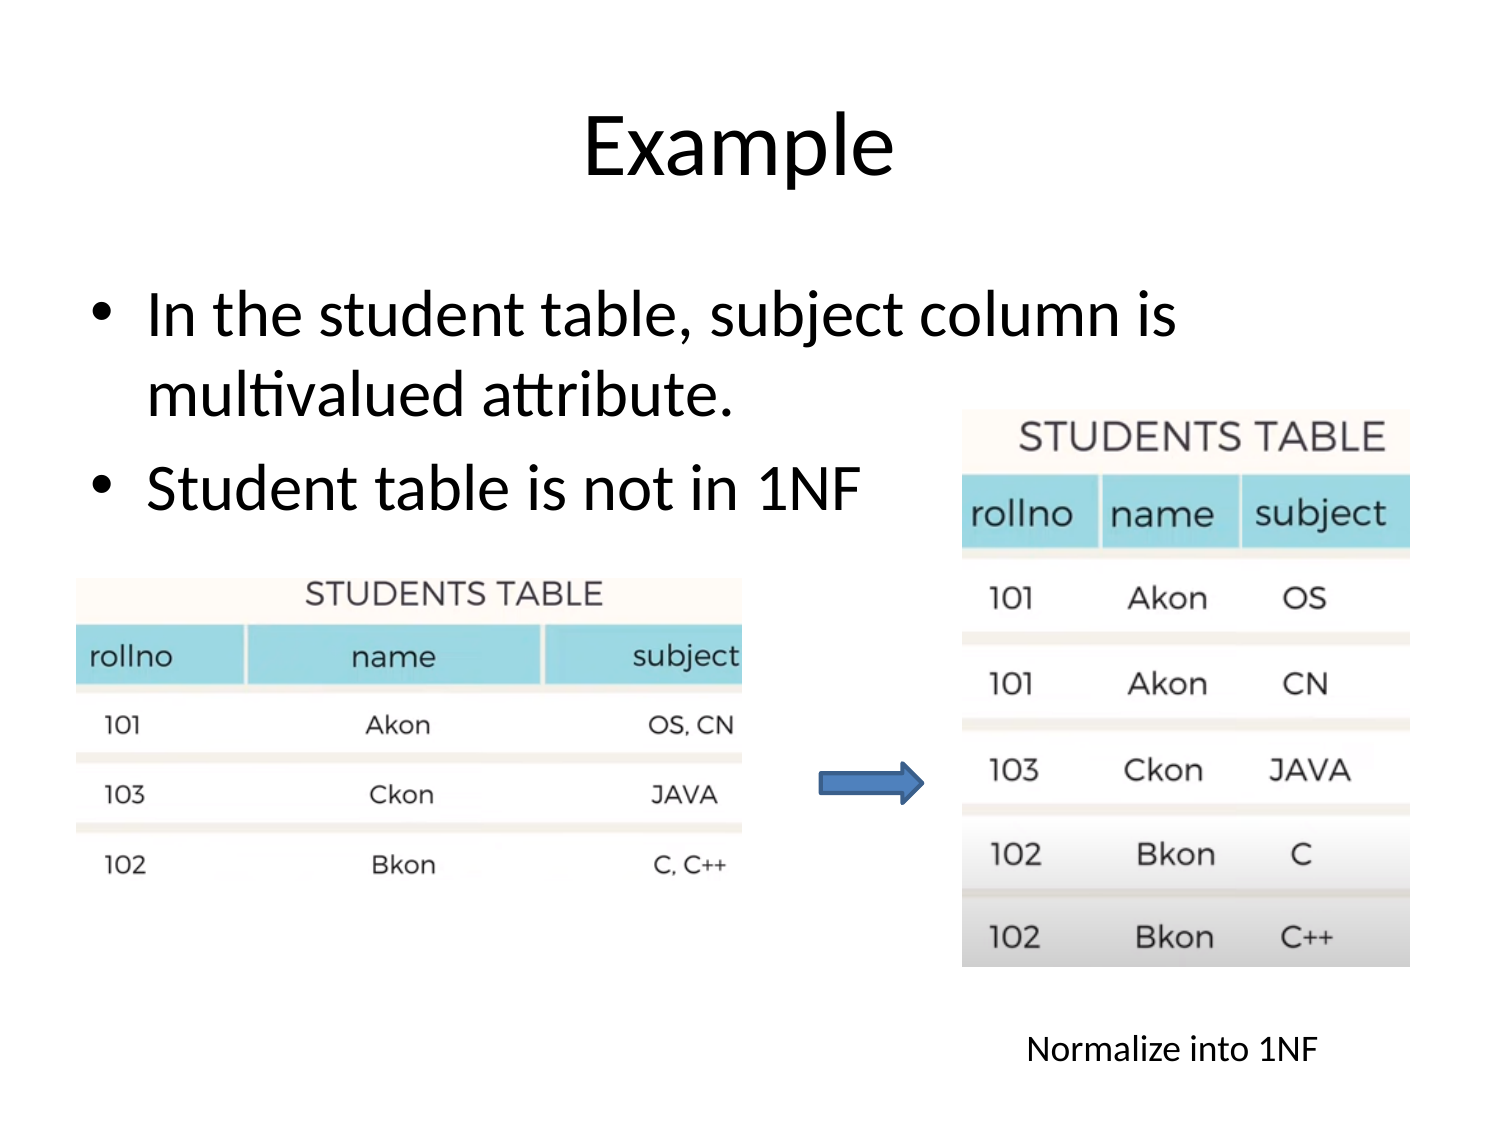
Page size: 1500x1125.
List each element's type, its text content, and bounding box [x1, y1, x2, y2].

text_box Normalize into 1NF [1011, 1016, 1334, 1077]
picture [76, 578, 743, 881]
title Example [75, 45, 1425, 233]
list In the student table, subject column is multivalued attribute. Student table is not in 1NF [75, 262, 1425, 1005]
picture [962, 408, 1410, 967]
text_box [818, 761, 925, 805]
